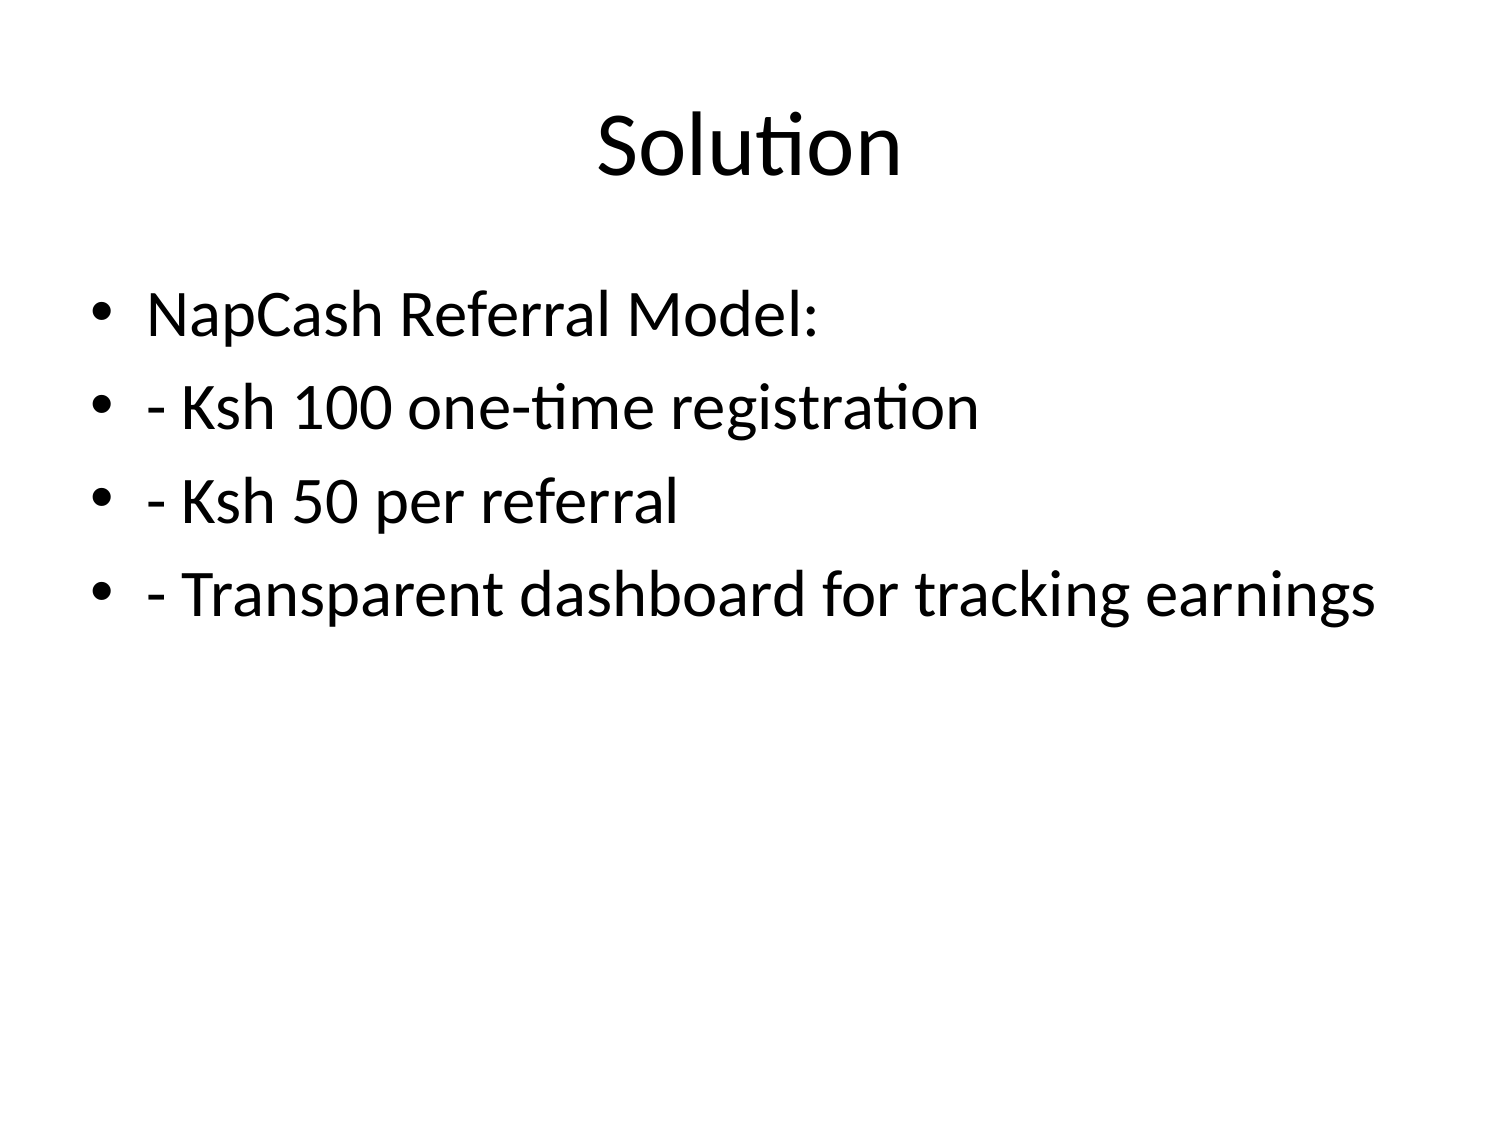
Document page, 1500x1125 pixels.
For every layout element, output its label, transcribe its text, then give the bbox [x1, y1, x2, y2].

list NapCash Referral Model: - Ksh 100 one-time registration - Ksh 50 per referral - Transparent dashboard for tracking earnings [75, 262, 1425, 1005]
title Solution [75, 45, 1425, 233]
